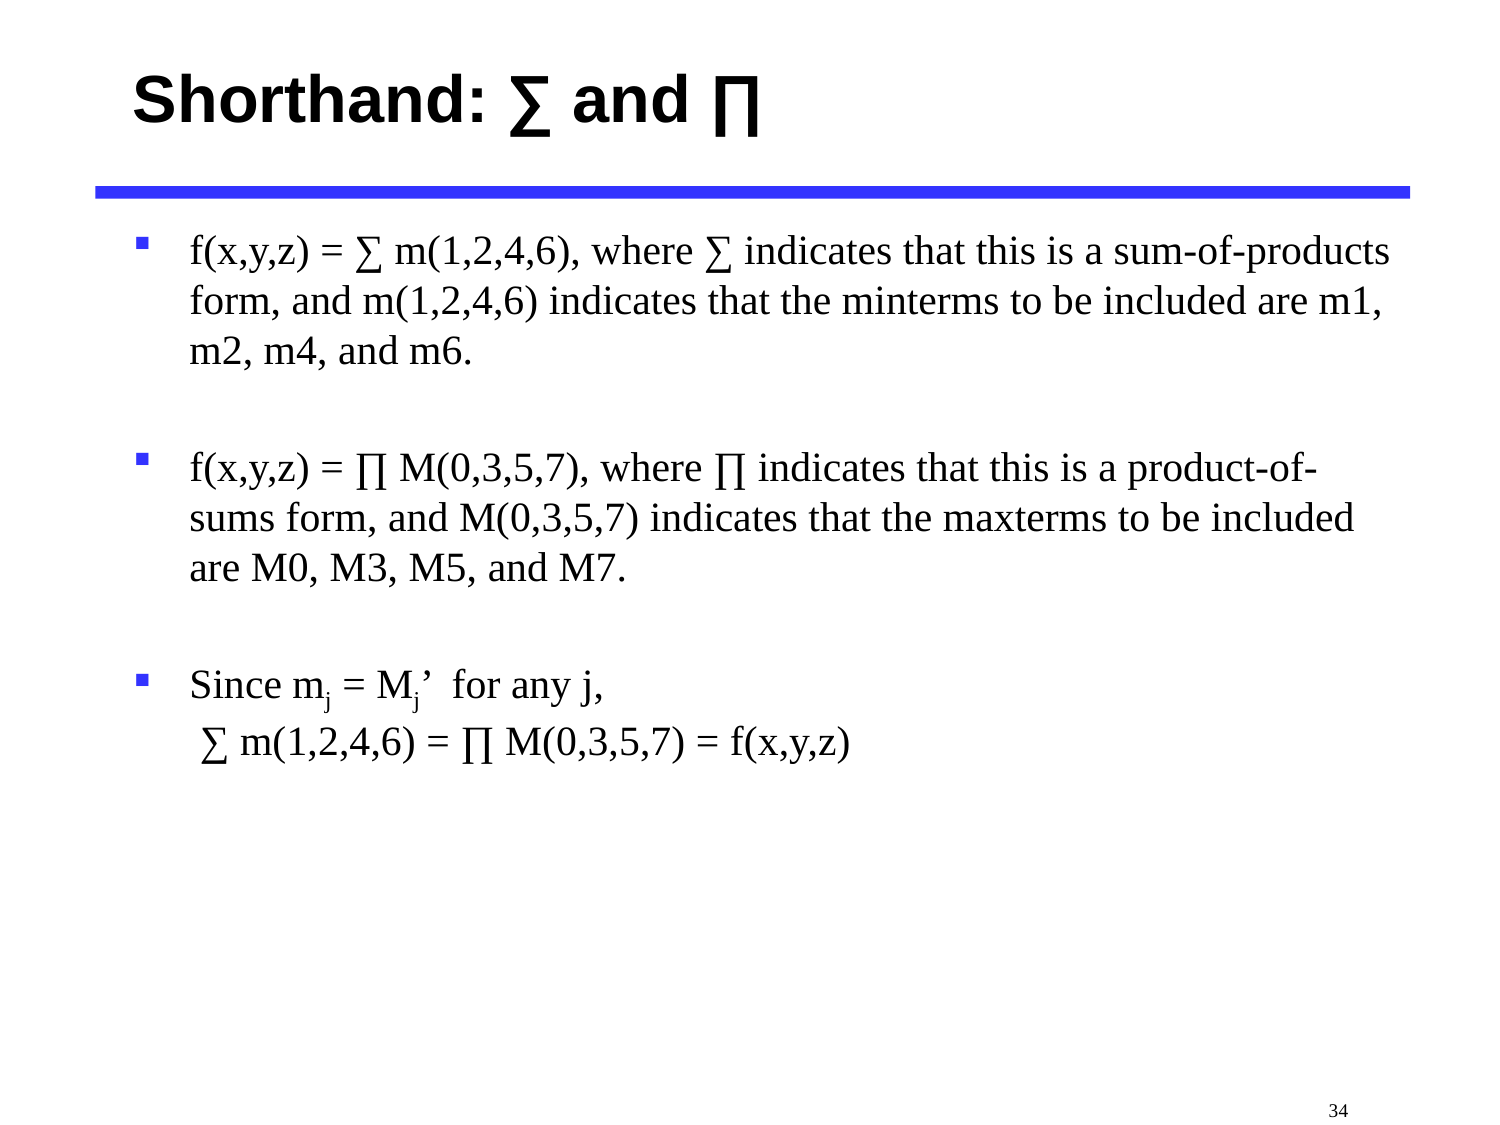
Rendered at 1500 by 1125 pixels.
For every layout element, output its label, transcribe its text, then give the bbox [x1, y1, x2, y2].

list f(x,y,z) = ∑ m(1,2,4,6), where ∑ indicates that this is a sum-of-products form, and m(1,2,4,6) indicates that the minterms to be included are m1, m2, m4, and m6. f(x,y,z) = ∏ M(0,3,5,7), where ∏ indicates that this is a product-of-sums form, and M(0,3,5,7) indicates that the maxterms to be included are M0, M3, M5, and M7. Since mj = Mj’ for any j, ∑ m(1,2,4,6) = ∏ M(0,3,5,7) = f(x,y,z) [117, 215, 1412, 1041]
title Shorthand: ∑ and ∏ [117, 11, 1393, 180]
slide_number 34 [1185, 1068, 1500, 1125]
